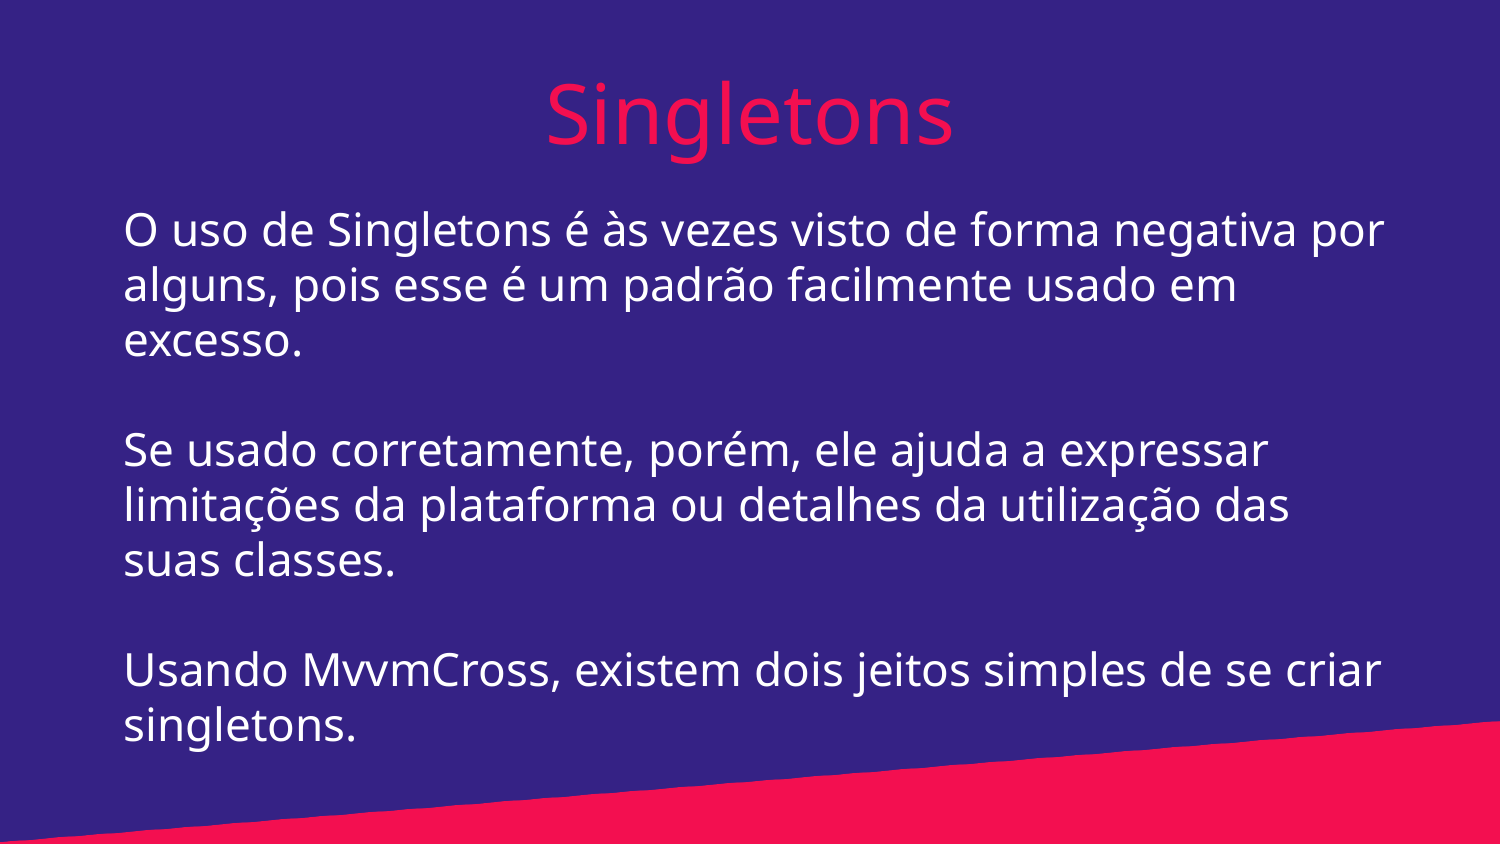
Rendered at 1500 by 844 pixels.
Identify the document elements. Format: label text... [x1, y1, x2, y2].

text_box O uso de Singletons é às vezes visto de forma negativa por alguns, pois esse é um padrão facilmente usado em excesso. Se usado corretamente, porém, ele ajuda a expressar limitações da plataforma ou detalhes da utilização das suas classes. Usando MvvmCross, existem dois jeitos simples de se criar singletons. [108, 185, 1415, 700]
picture [0, 0, 1500, 844]
text_box Singletons [86, 46, 1415, 186]
